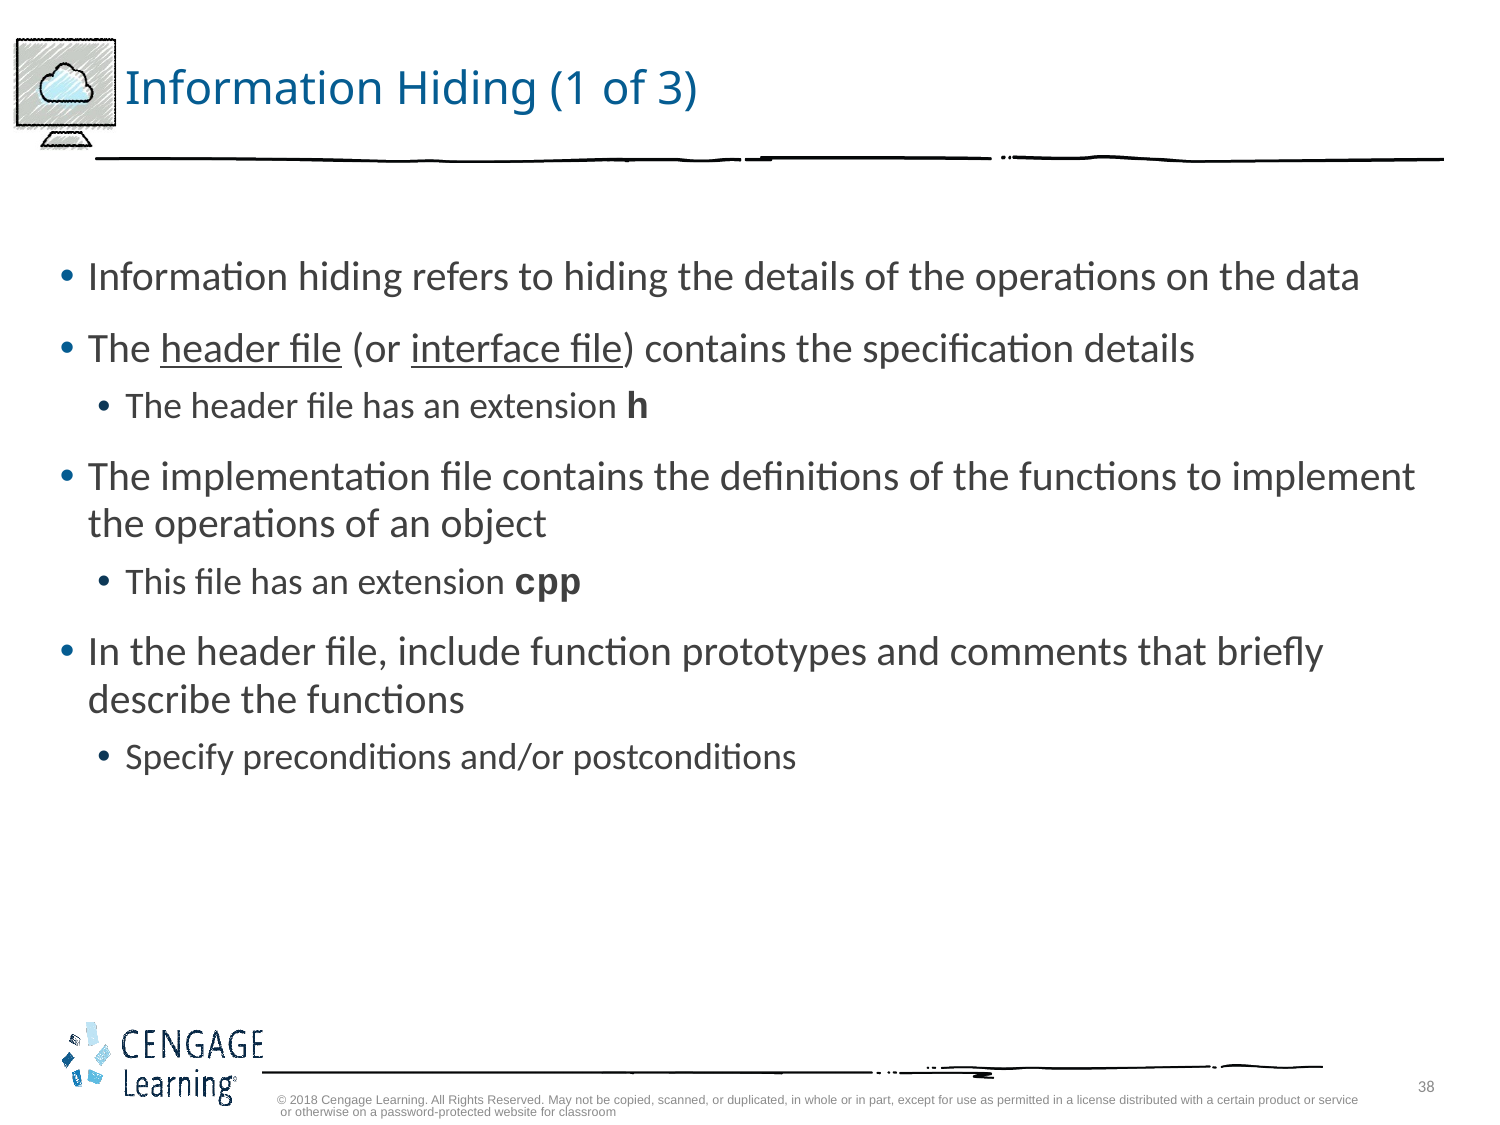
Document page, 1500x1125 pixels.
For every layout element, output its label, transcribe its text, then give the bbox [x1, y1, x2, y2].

picture [95, 155, 1444, 163]
list Information hiding refers to hiding the details of the operations on the data The header file (or interface file) contains the specification details The header file has an extension h The implementation file contains the definitions of the functions to implement the operations of an object This file has an extension cpp In the header file, include function prototypes and comments that briefly describe the functions Specify preconditions and/or postconditions [59, 252, 1441, 784]
picture [62, 1022, 1323, 1106]
picture [13, 36, 117, 151]
footer © 2018 Cengage Learning. All Rights Reserved. May not be copied, scanned, or duplicated, in whole or in part, except for use as permitted in a license distributed with a certain product or service or otherwise on a password-protected website for classroom [262, 1079, 1375, 1120]
title Information Hiding (1 of 3) [125, 66, 1442, 116]
